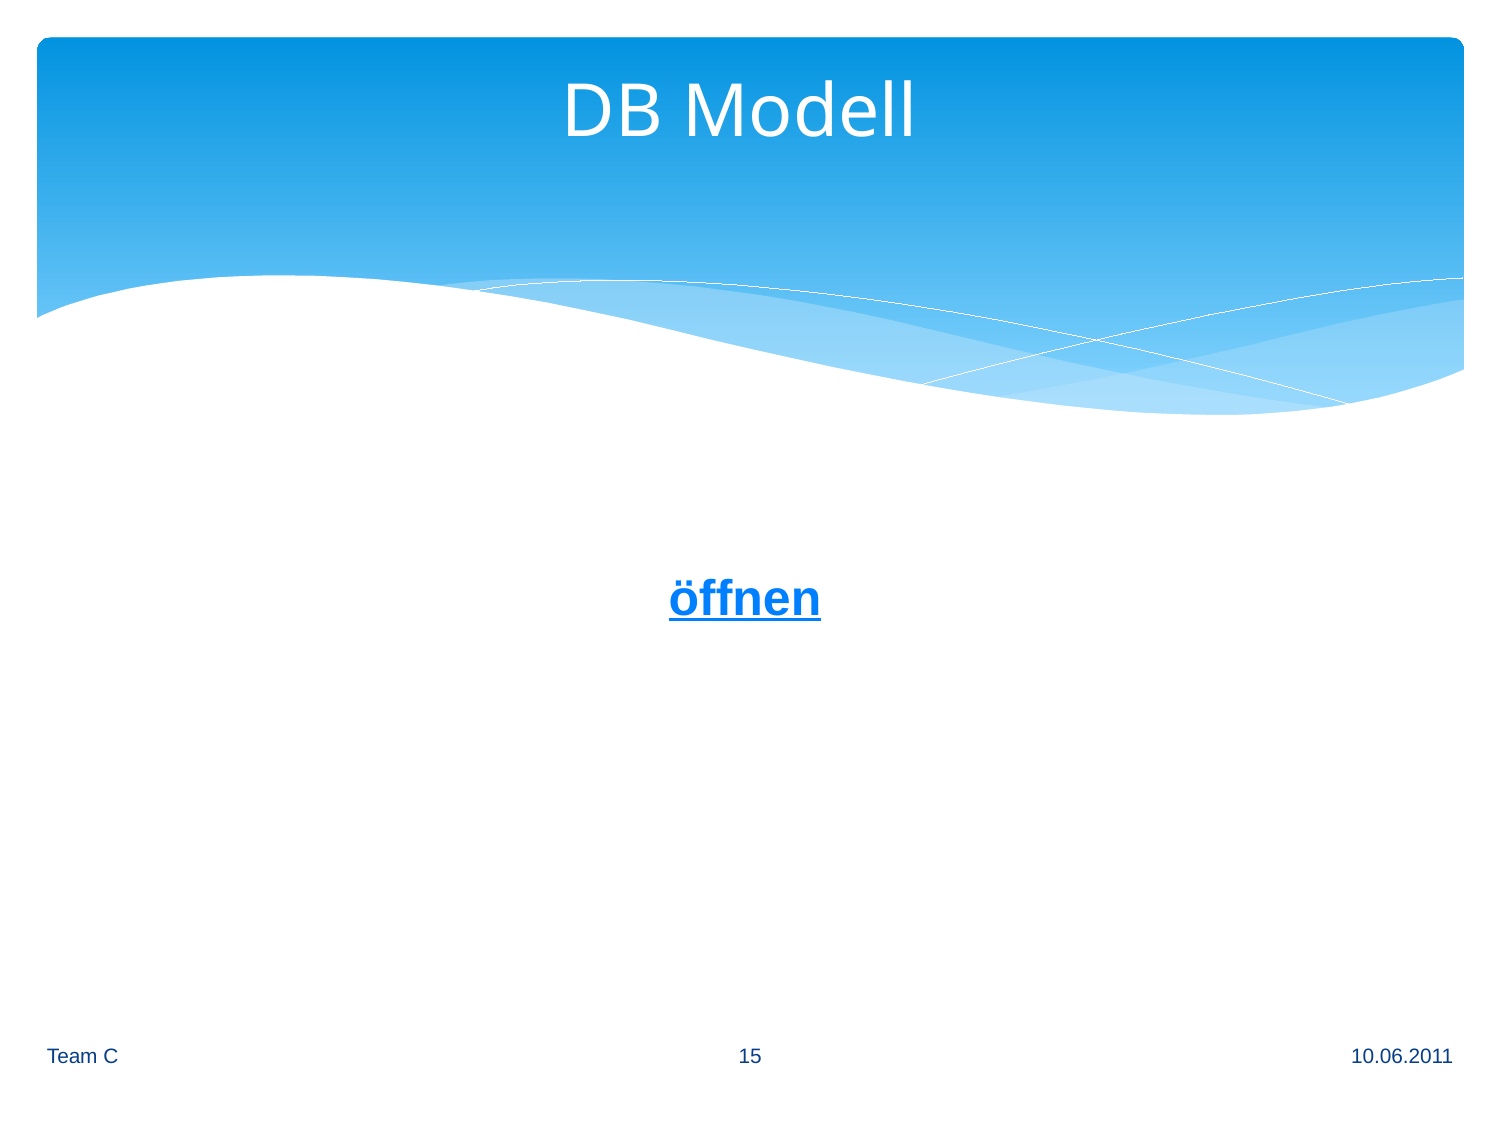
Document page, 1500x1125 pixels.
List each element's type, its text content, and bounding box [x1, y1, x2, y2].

footer Team C [31, 1025, 653, 1086]
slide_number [847, 1025, 1469, 1086]
list öffnen [64, 208, 1425, 1005]
slide_number 15 [654, 1025, 846, 1086]
title DB Modell [64, 54, 1415, 159]
